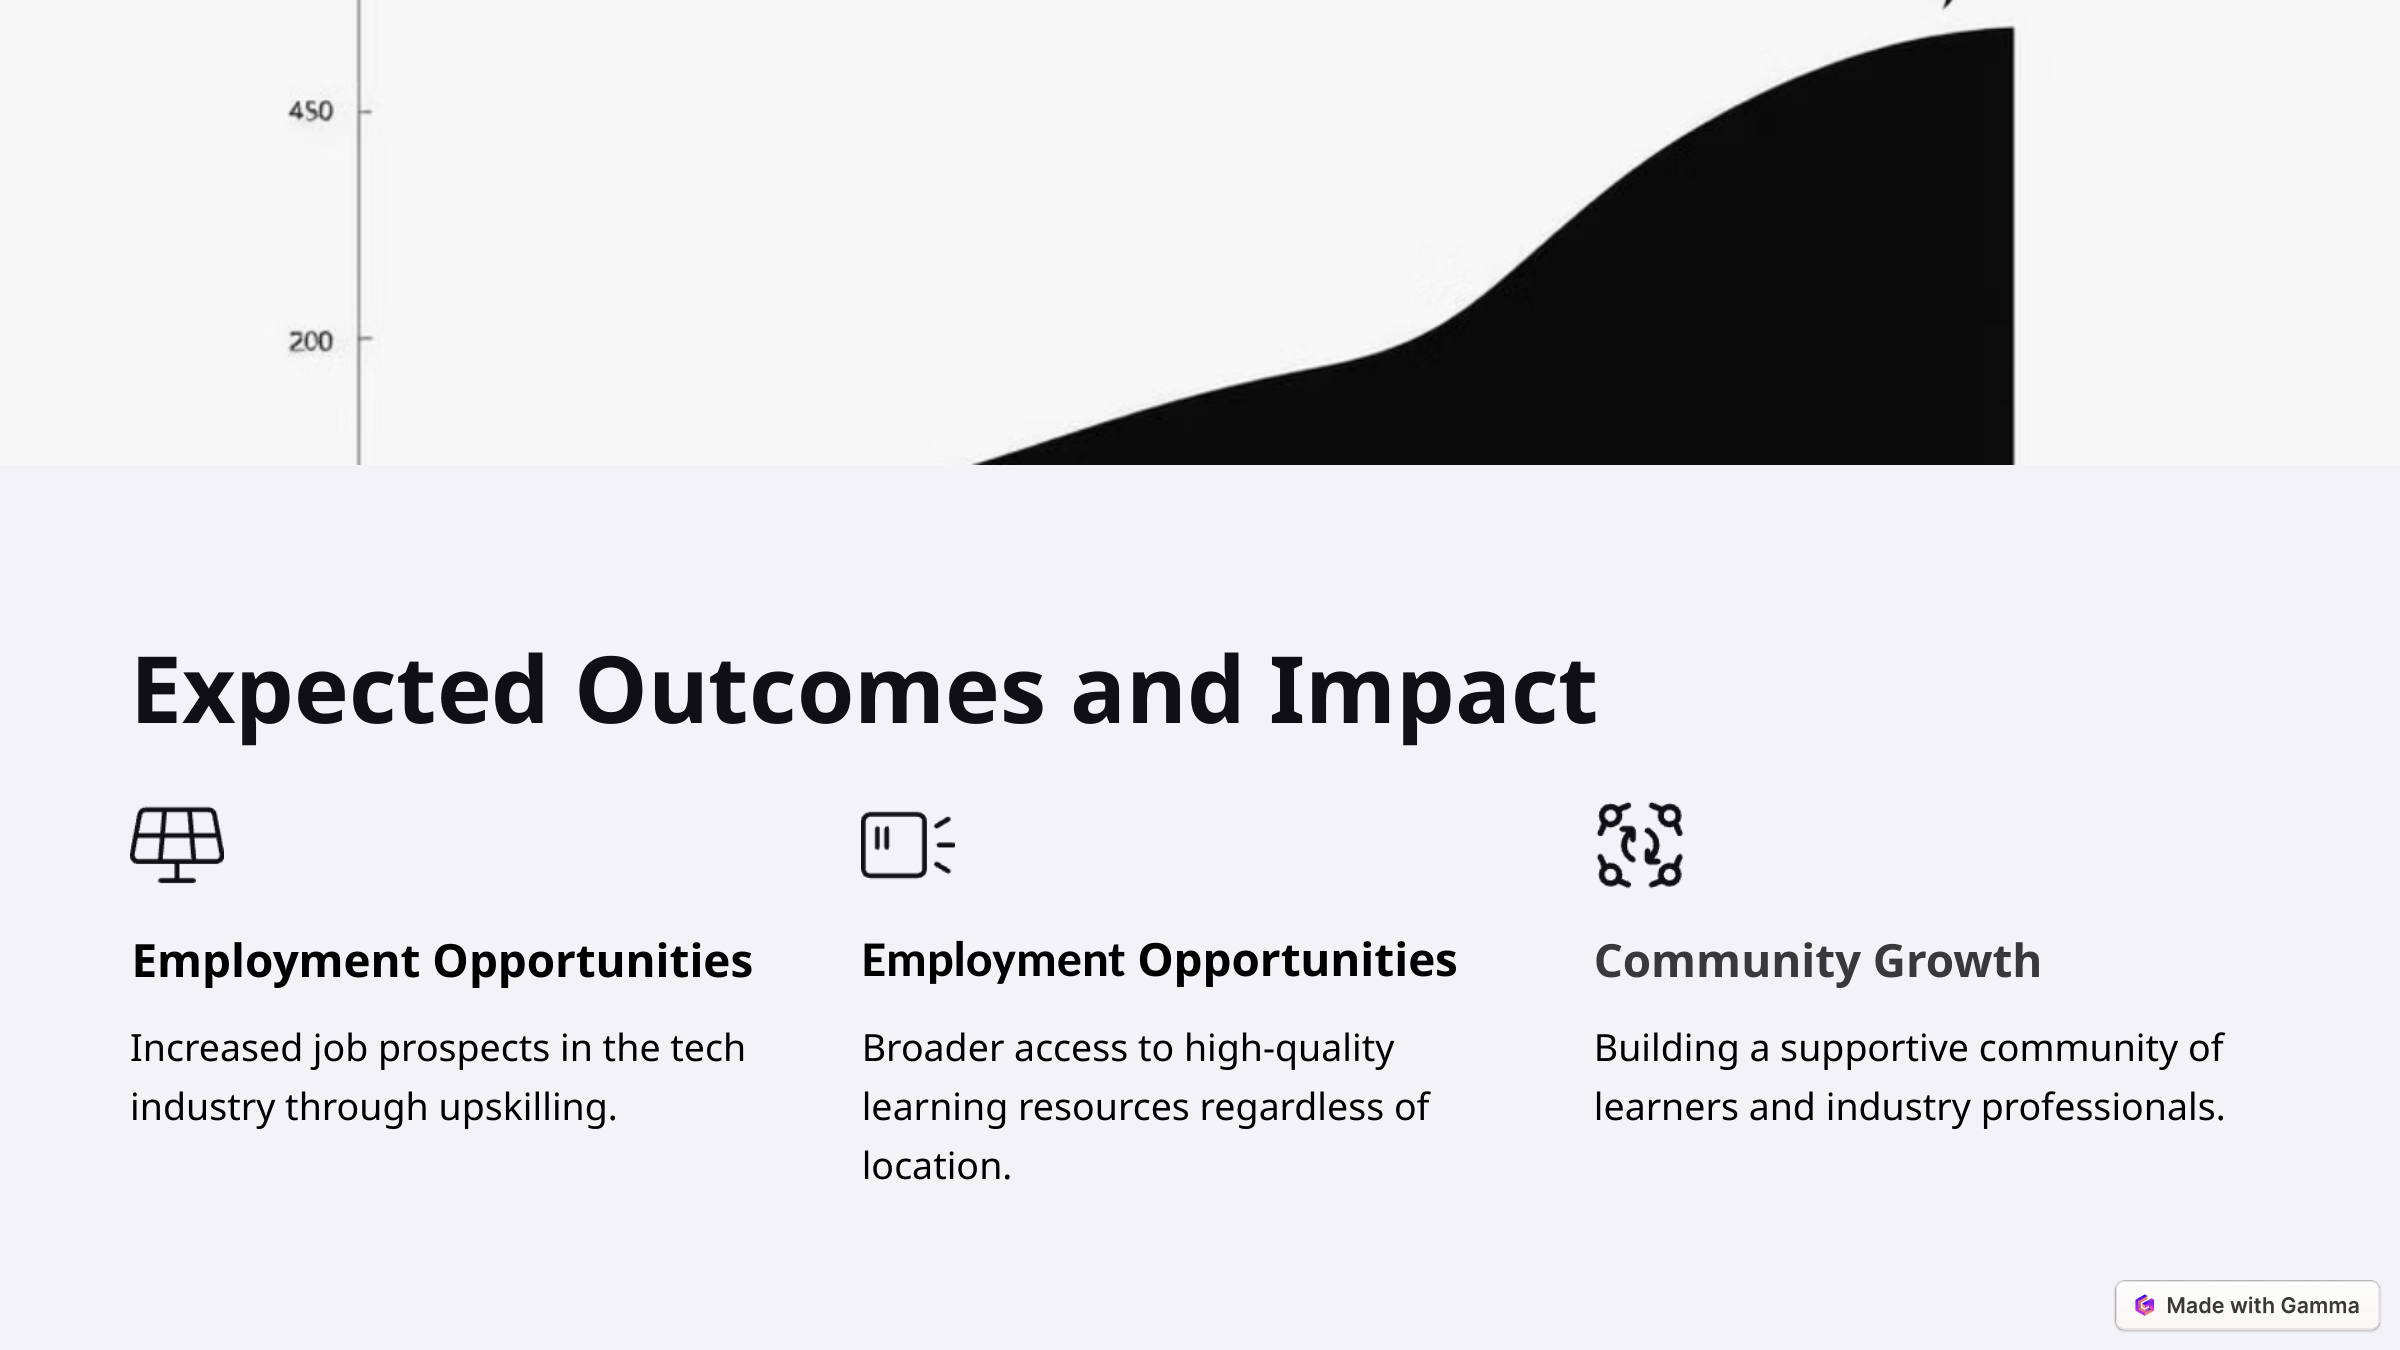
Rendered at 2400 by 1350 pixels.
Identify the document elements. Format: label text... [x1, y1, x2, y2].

picture [2106, 1271, 2389, 1339]
text_box Employment Opportunities [131, 929, 705, 988]
text_box Building a supportive community of learners and industry professionals. [1593, 1009, 2270, 1189]
text_box Community Growth [1593, 929, 2175, 988]
picture [130, 798, 224, 892]
text_box Employment Opportunities [861, 929, 1422, 988]
text_box Expected Outcomes and Impact [130, 626, 1486, 744]
text_box Broader access to high-quality learning resources regardless of location. [861, 1009, 1538, 1189]
text_box Increased job prospects in the tech industry through upskilling. [130, 1009, 807, 1189]
picture [861, 798, 955, 892]
picture [0, 0, 2400, 466]
picture [1593, 798, 1687, 892]
